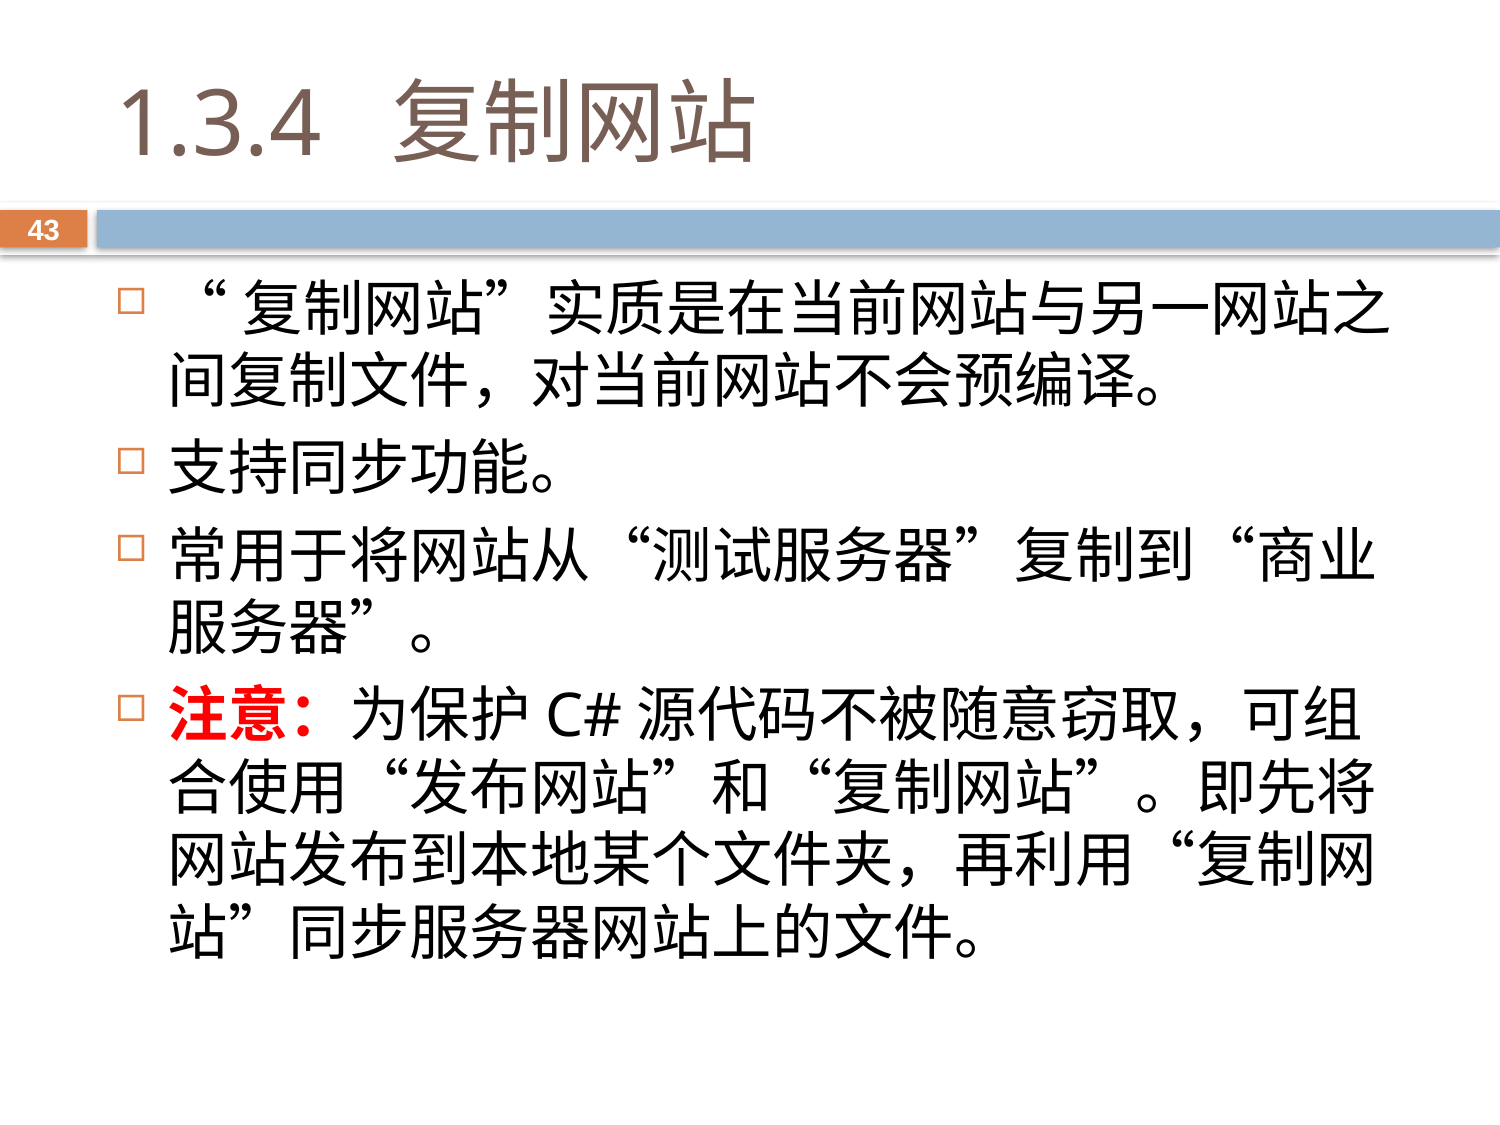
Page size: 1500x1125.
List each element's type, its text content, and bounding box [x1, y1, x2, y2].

slide_number 43 [0, 208, 88, 249]
list “复制网站”实质是在当前网站与另一网站之间复制文件，对当前网站不会预编译。 支持同步功能。 常用于将网站从“测试服务器”复制到“商业服务器”。 注意：为保护C#源代码不被随意窃取，可组合使用“发布网站”和“复制网站”。即先将网站发布到本地某个文件夹，再利用“复制网站”同步服务器网站上的文件。 [100, 262, 1438, 1000]
title 1.3.4 复制网站 [100, 37, 1438, 200]
